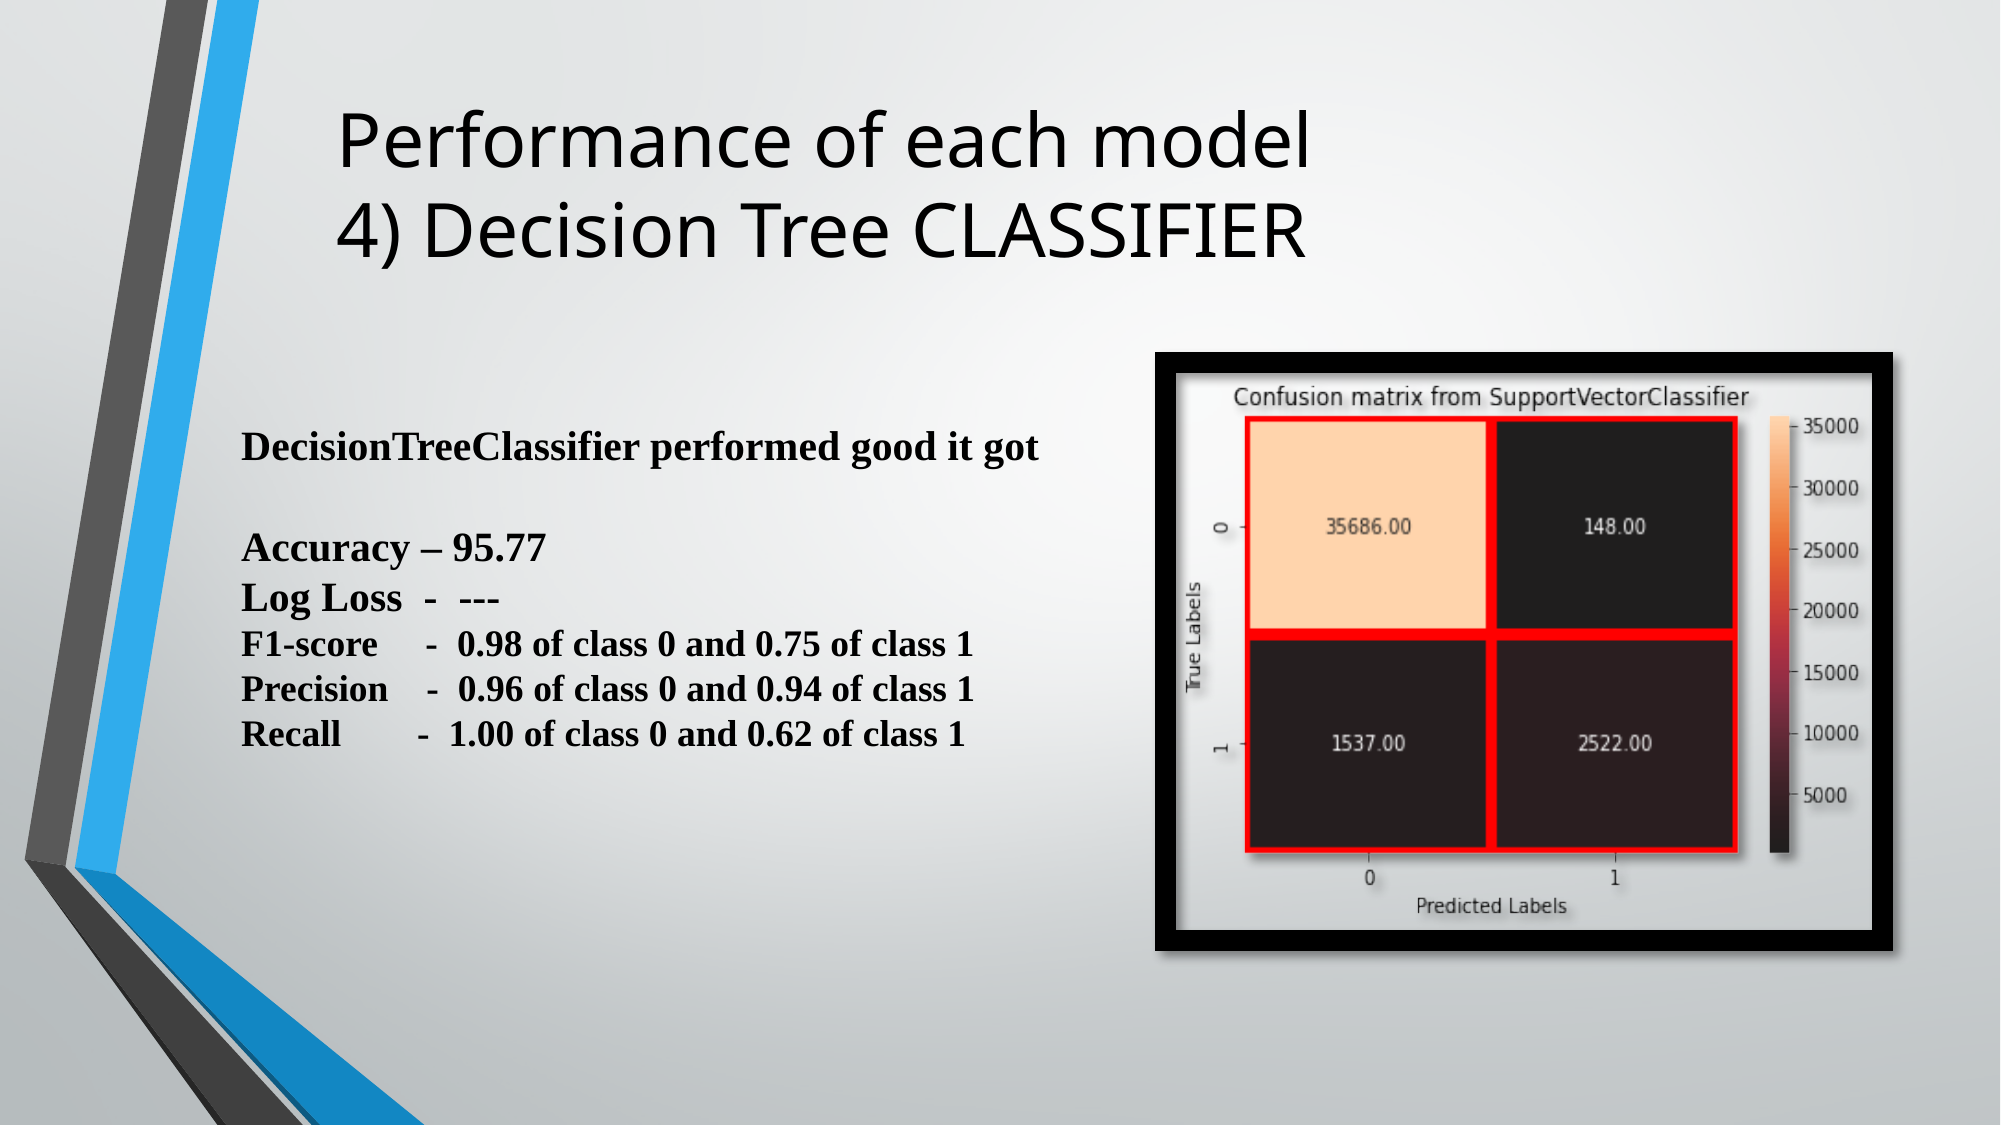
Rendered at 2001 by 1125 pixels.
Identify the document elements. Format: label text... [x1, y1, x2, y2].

picture [1175, 372, 1873, 931]
text_box [0, 65, 2000, 220]
text_box Performance of each model 4) Decision Tree CLASSIFIER [321, 85, 1833, 370]
text_box DecisionTreeClassifier performed good it got Accuracy – 95.77 Log Loss - --- F1-score - 0.98 of class 0 and 0.75 of class 1 Precision - 0.96 of class 0 and 0.94 of class 1 Recall - 1.00 of class 0 and 0.62 of class 1 [226, 361, 1081, 852]
